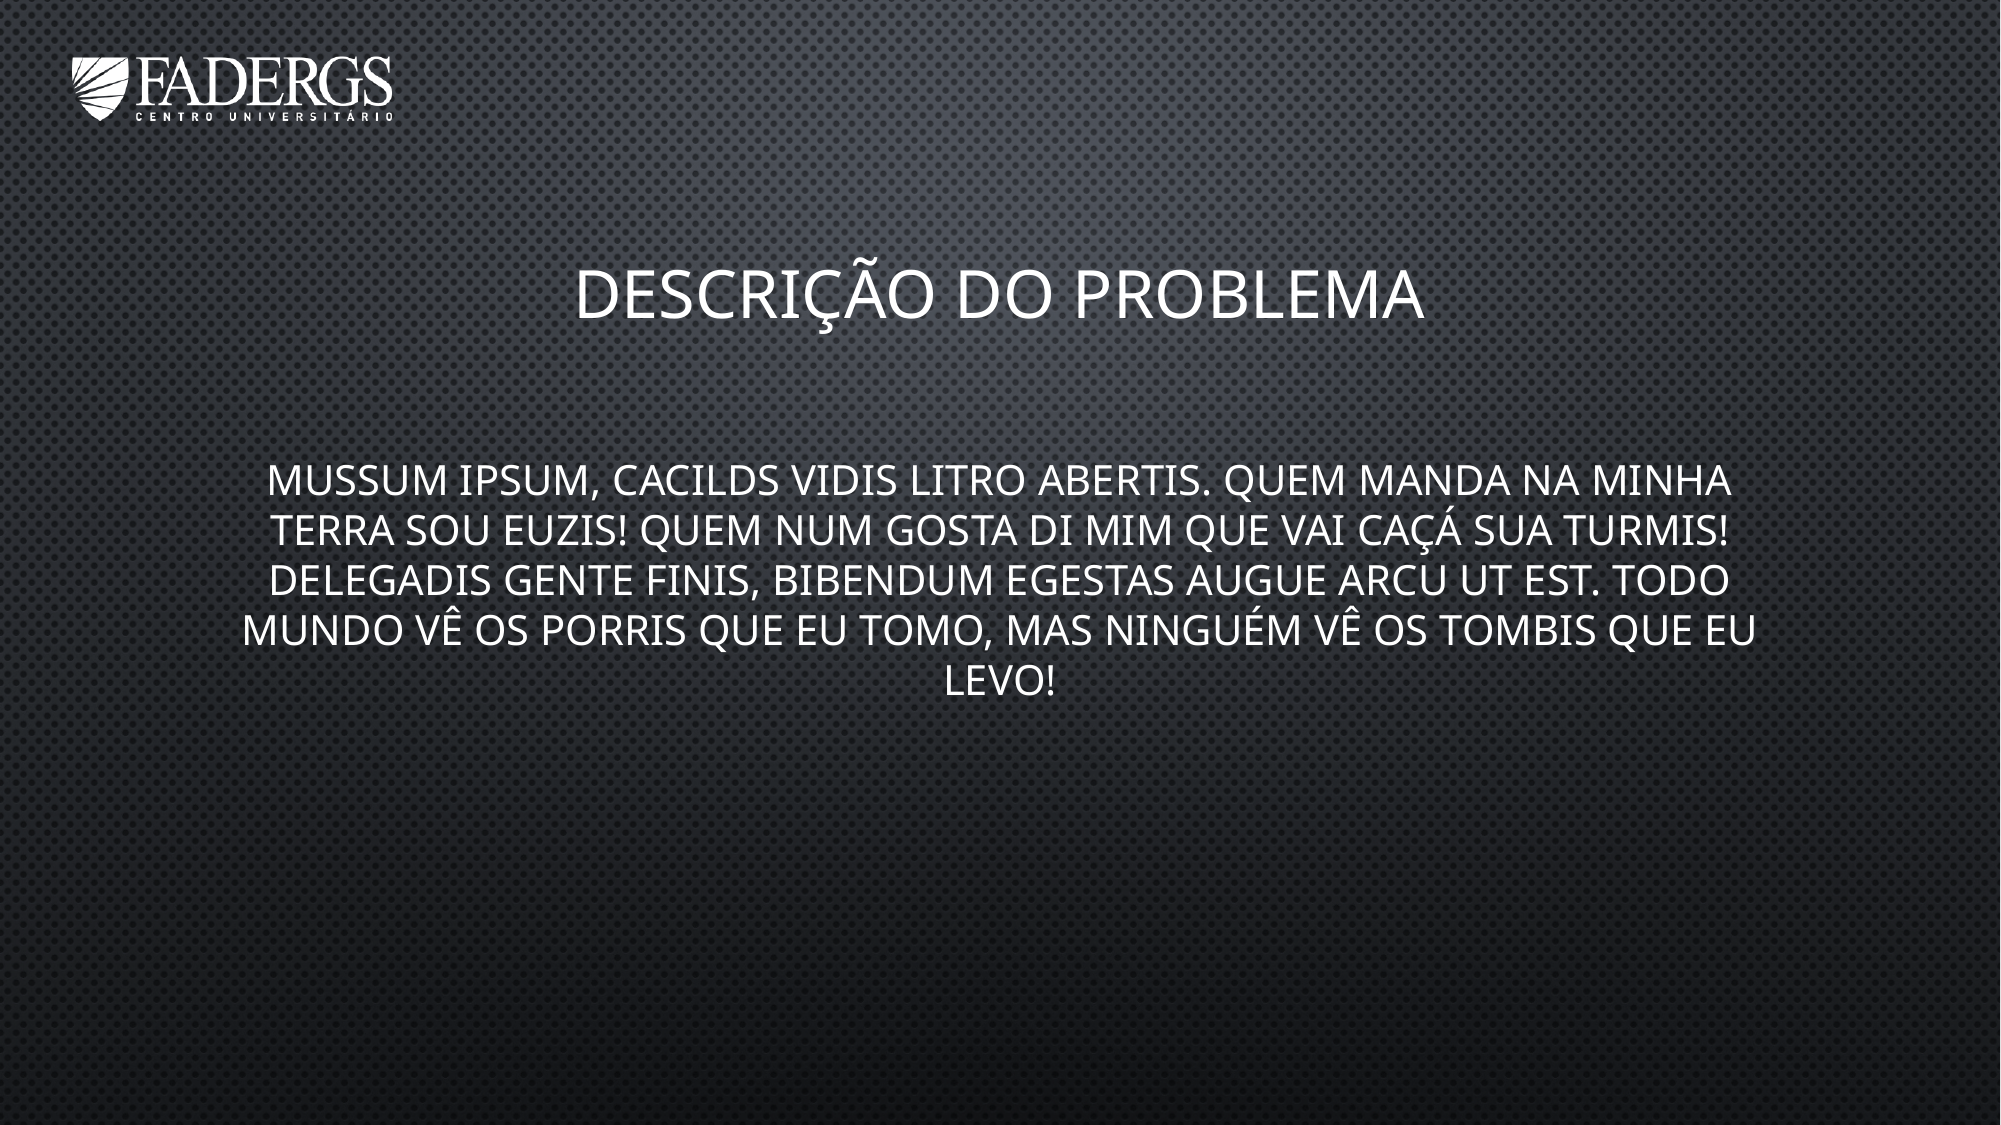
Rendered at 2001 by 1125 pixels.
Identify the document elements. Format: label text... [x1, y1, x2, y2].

title descrição do problema [187, 223, 1813, 361]
picture [63, 36, 400, 138]
list Mussum Ipsum, cacilds vidis litro abertis. Quem manda na minha terra sou euzis! Quem num gosta di mim que vai caçá sua turmis! Delegadis gente finis, bibendum egestas augue arcu ut est. Todo mundo vê os porris que eu tomo, mas ninguém vê os tombis que eu levo! [187, 446, 1813, 1088]
